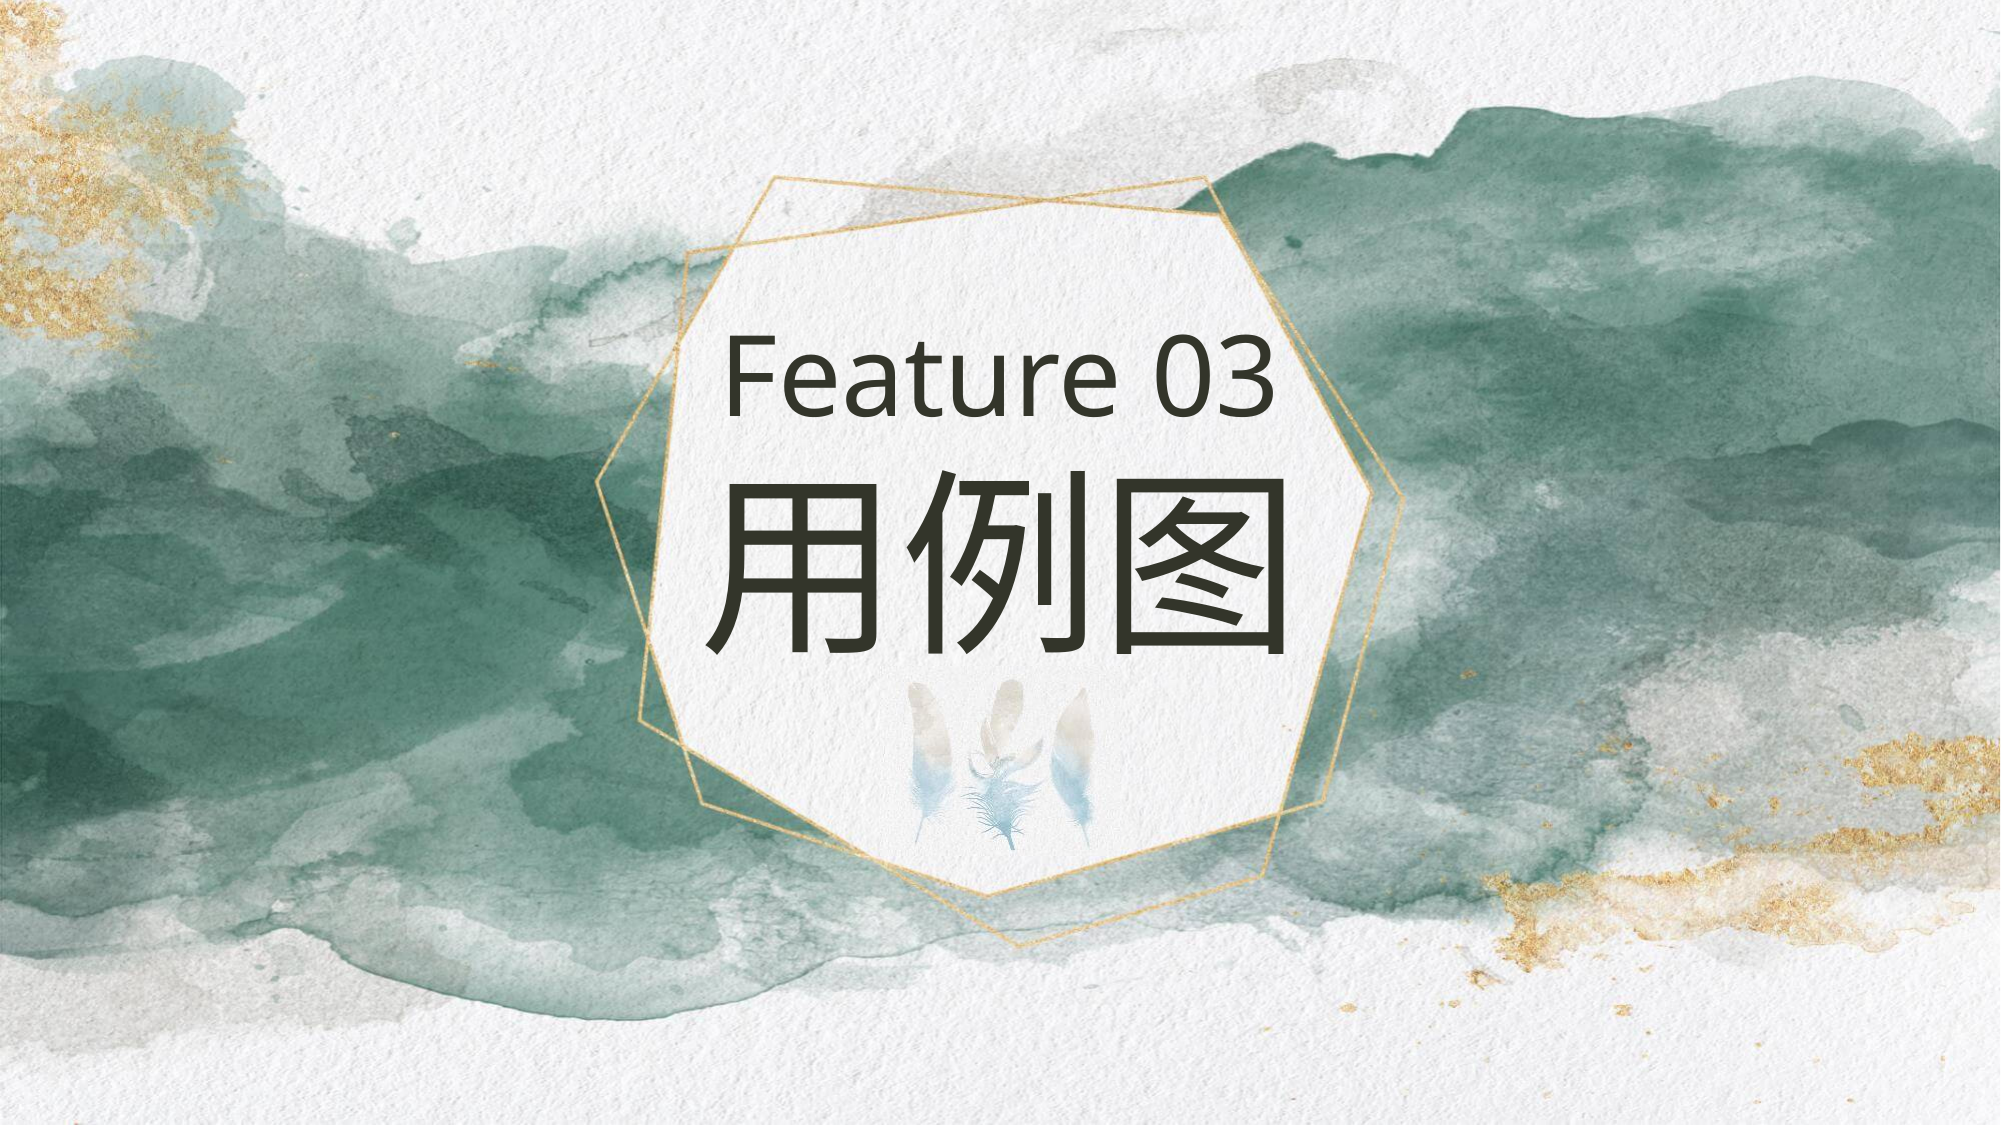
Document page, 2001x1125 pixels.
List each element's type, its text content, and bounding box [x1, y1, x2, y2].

picture [0, 0, 2001, 1125]
text_box Feature 03 用例图 [685, 296, 1315, 687]
